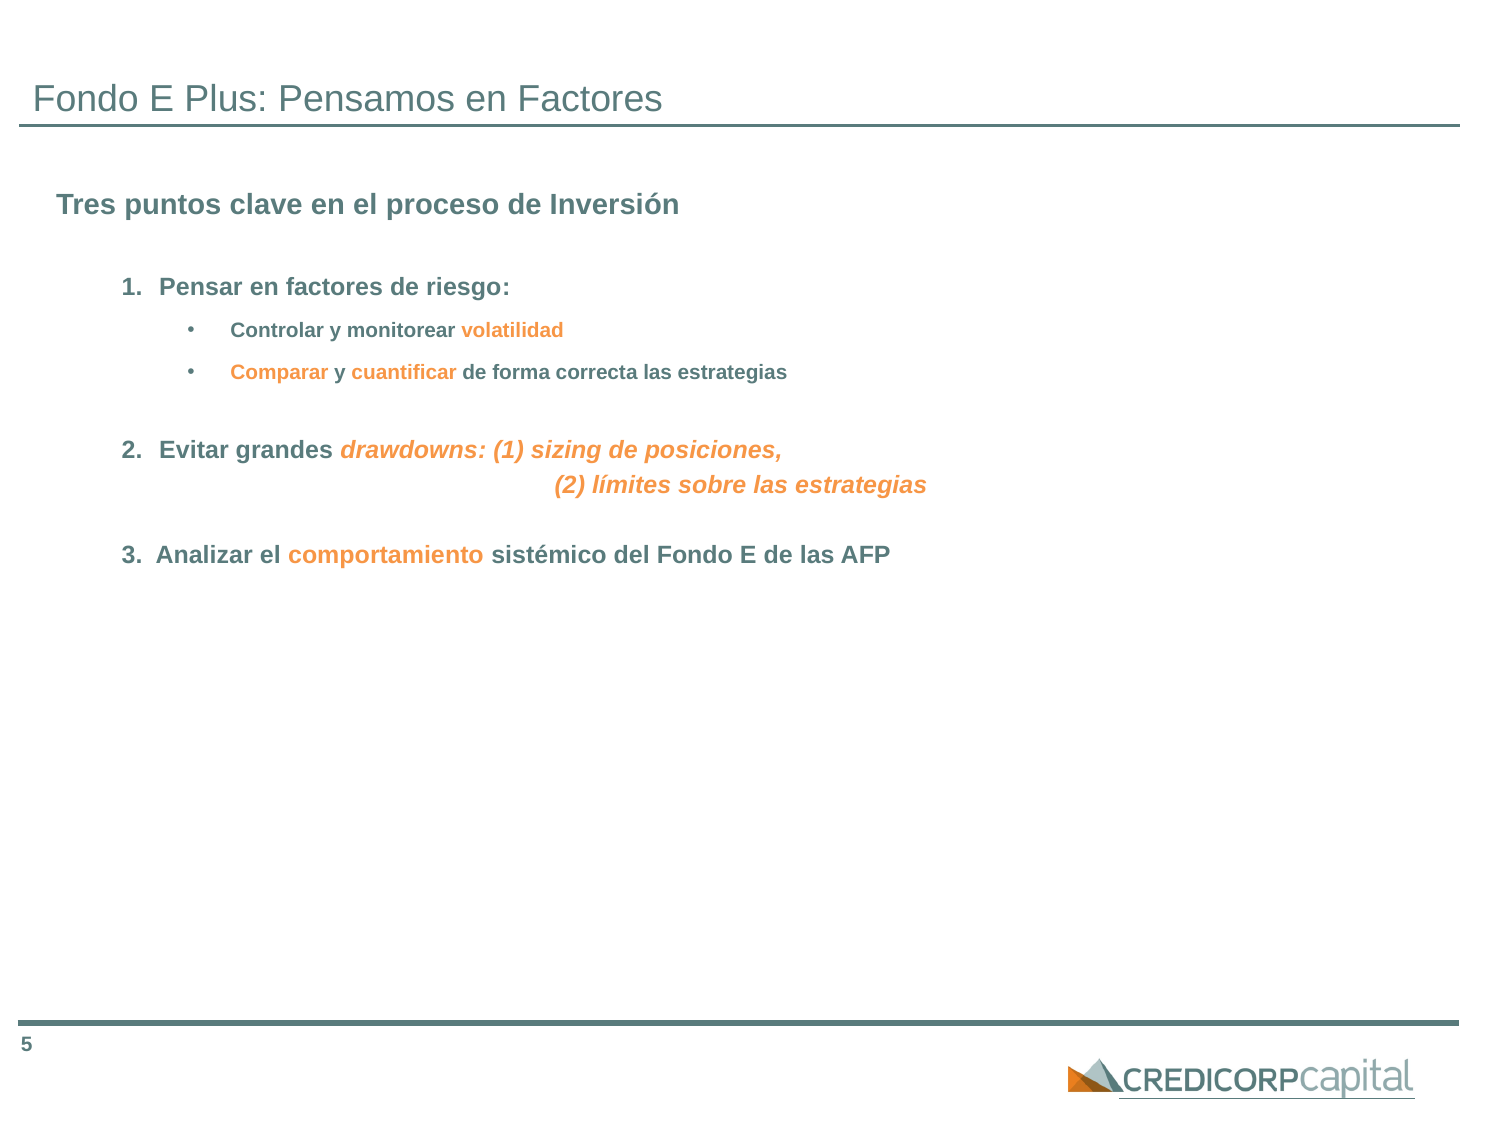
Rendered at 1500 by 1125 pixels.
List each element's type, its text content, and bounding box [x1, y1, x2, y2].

picture [1045, 1047, 1436, 1098]
text_box Tres puntos clave en el proceso de Inversión Pensar en factores de riesgo: Controlar y monitorear volatilidad Comparar y cuantificar de forma correcta las estrategias Evitar grandes drawdowns: (1) sizing de posiciones, (2) límites sobre las estrategias 3. Analizar el comportamiento sistémico del Fondo E de las AFP [41, 160, 1450, 954]
title Fondo E Plus: Pensamos en Factores [17, 66, 705, 127]
text_box 5 [5, 1013, 124, 1073]
